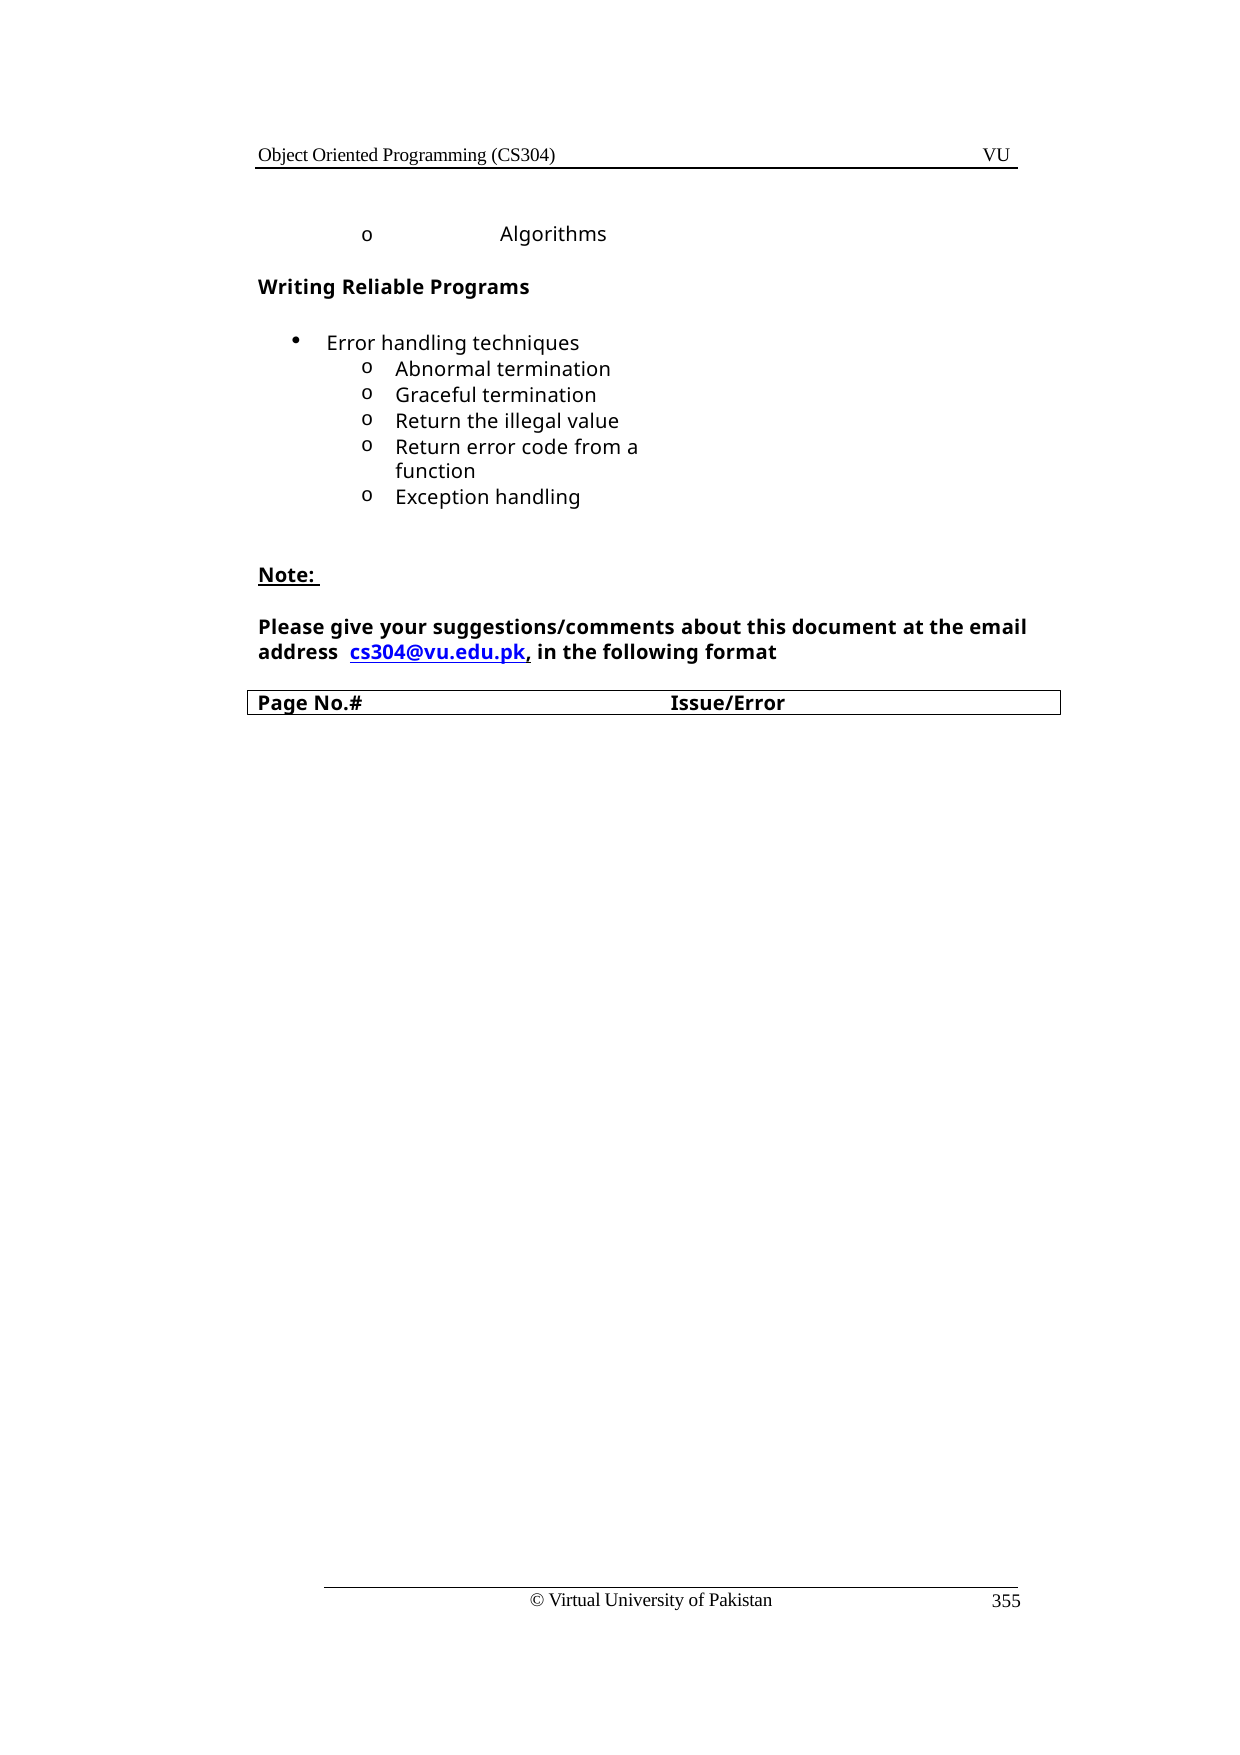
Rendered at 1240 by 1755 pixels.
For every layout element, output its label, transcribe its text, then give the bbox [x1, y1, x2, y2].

text_box Note: Please give your suggestions/comments about this document at the email address cs304@vu.edu.pk, in the following format [256, 562, 1052, 668]
text_box o Algorithms Writing Reliable Programs Error handling techniques Abnormal termination Graceful termination Return the illegal value Return error code from a function Exception handling [256, 221, 711, 509]
text_box 355 [989, 1588, 1023, 1612]
text_box VU [980, 141, 1013, 166]
text_box Object Oriented Programming (CS304) [256, 141, 561, 166]
text_box Page No.# Issue/Error [247, 690, 1061, 715]
text_box © Virtual University of Pakistan [527, 1586, 781, 1610]
